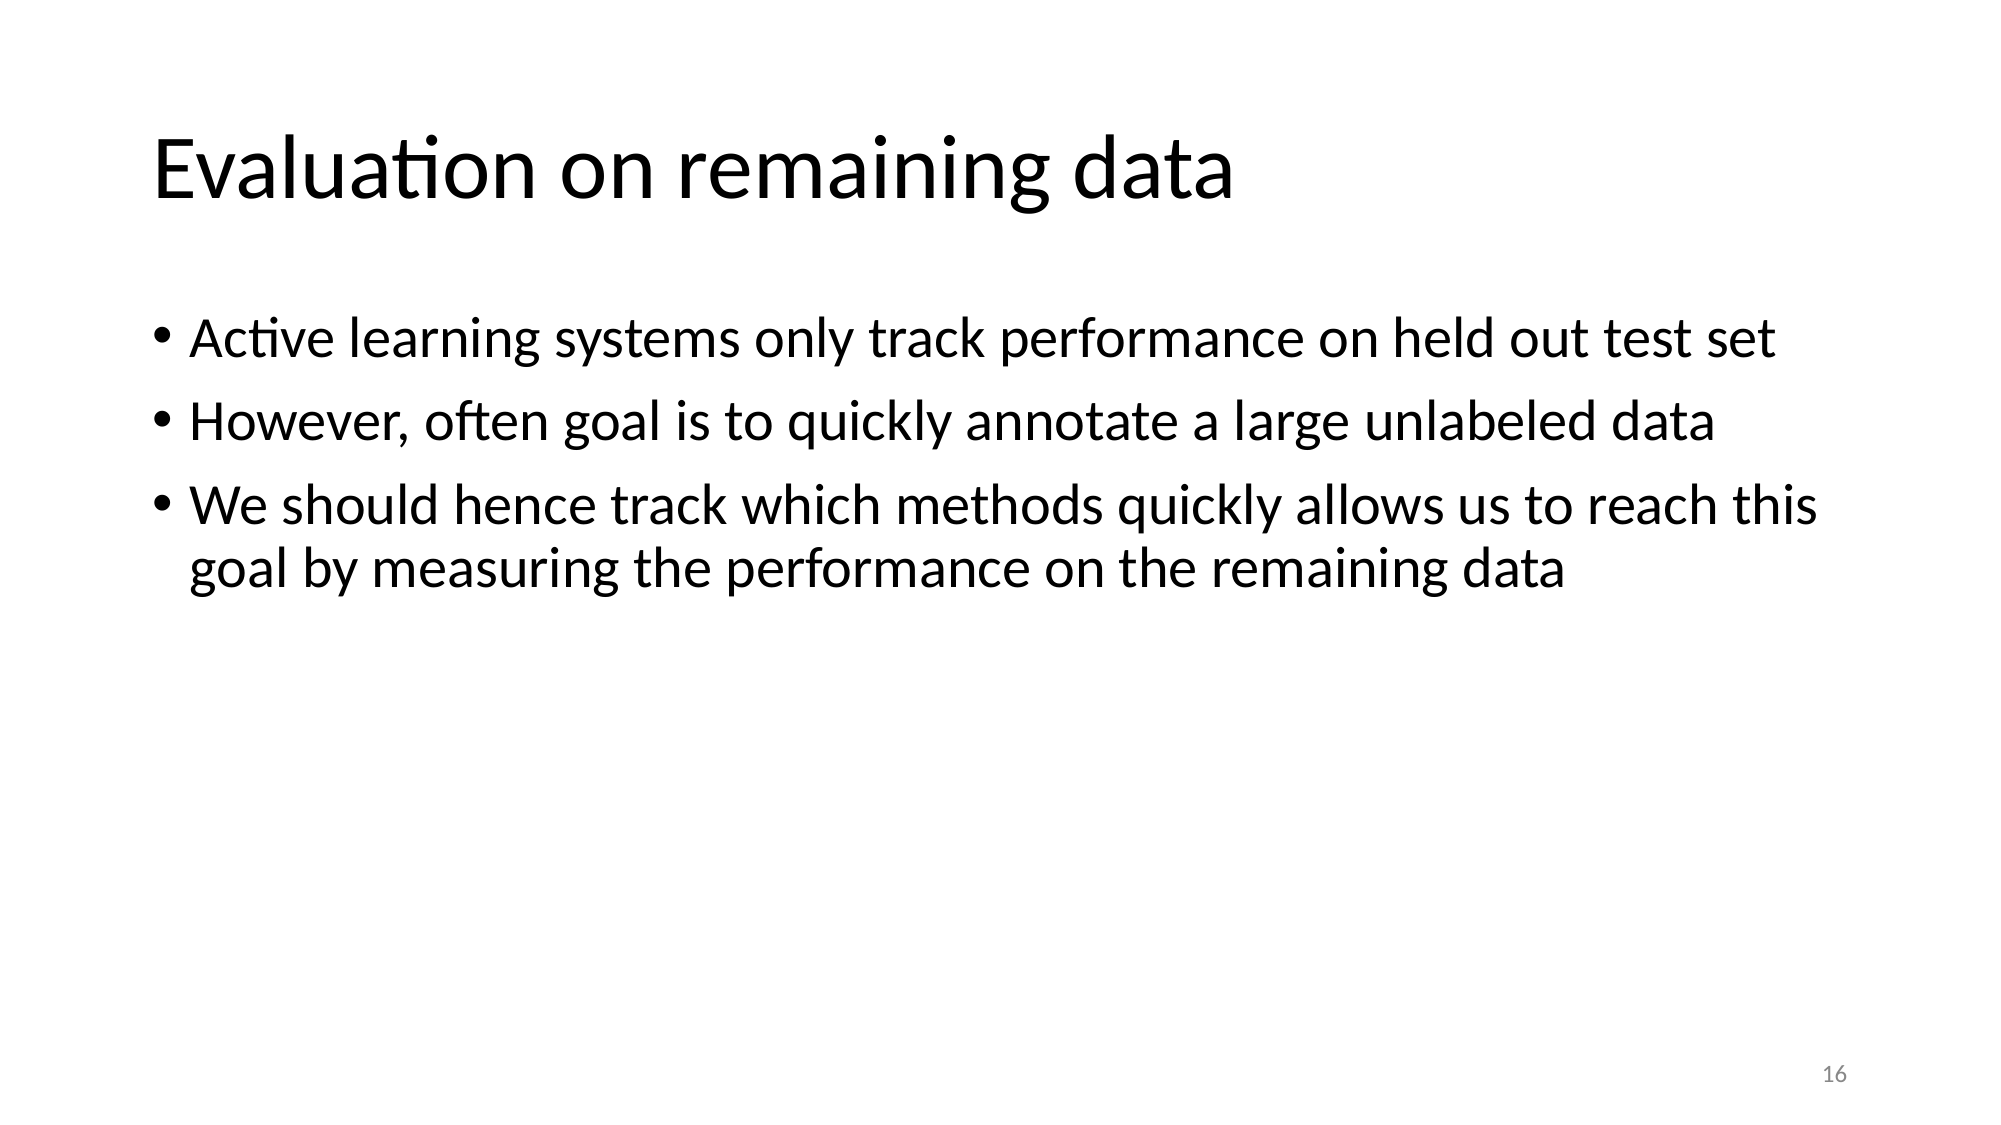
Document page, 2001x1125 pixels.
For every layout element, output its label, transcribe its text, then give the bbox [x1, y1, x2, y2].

slide_number ‹#› [1412, 1042, 1863, 1103]
title Evaluation on remaining data [137, 59, 1863, 278]
list Active learning systems only track performance on held out test set However, often goal is to quickly annotate a large unlabeled data We should hence track which methods quickly allows us to reach this goal by measuring the performance on the remaining data [137, 299, 1863, 1014]
